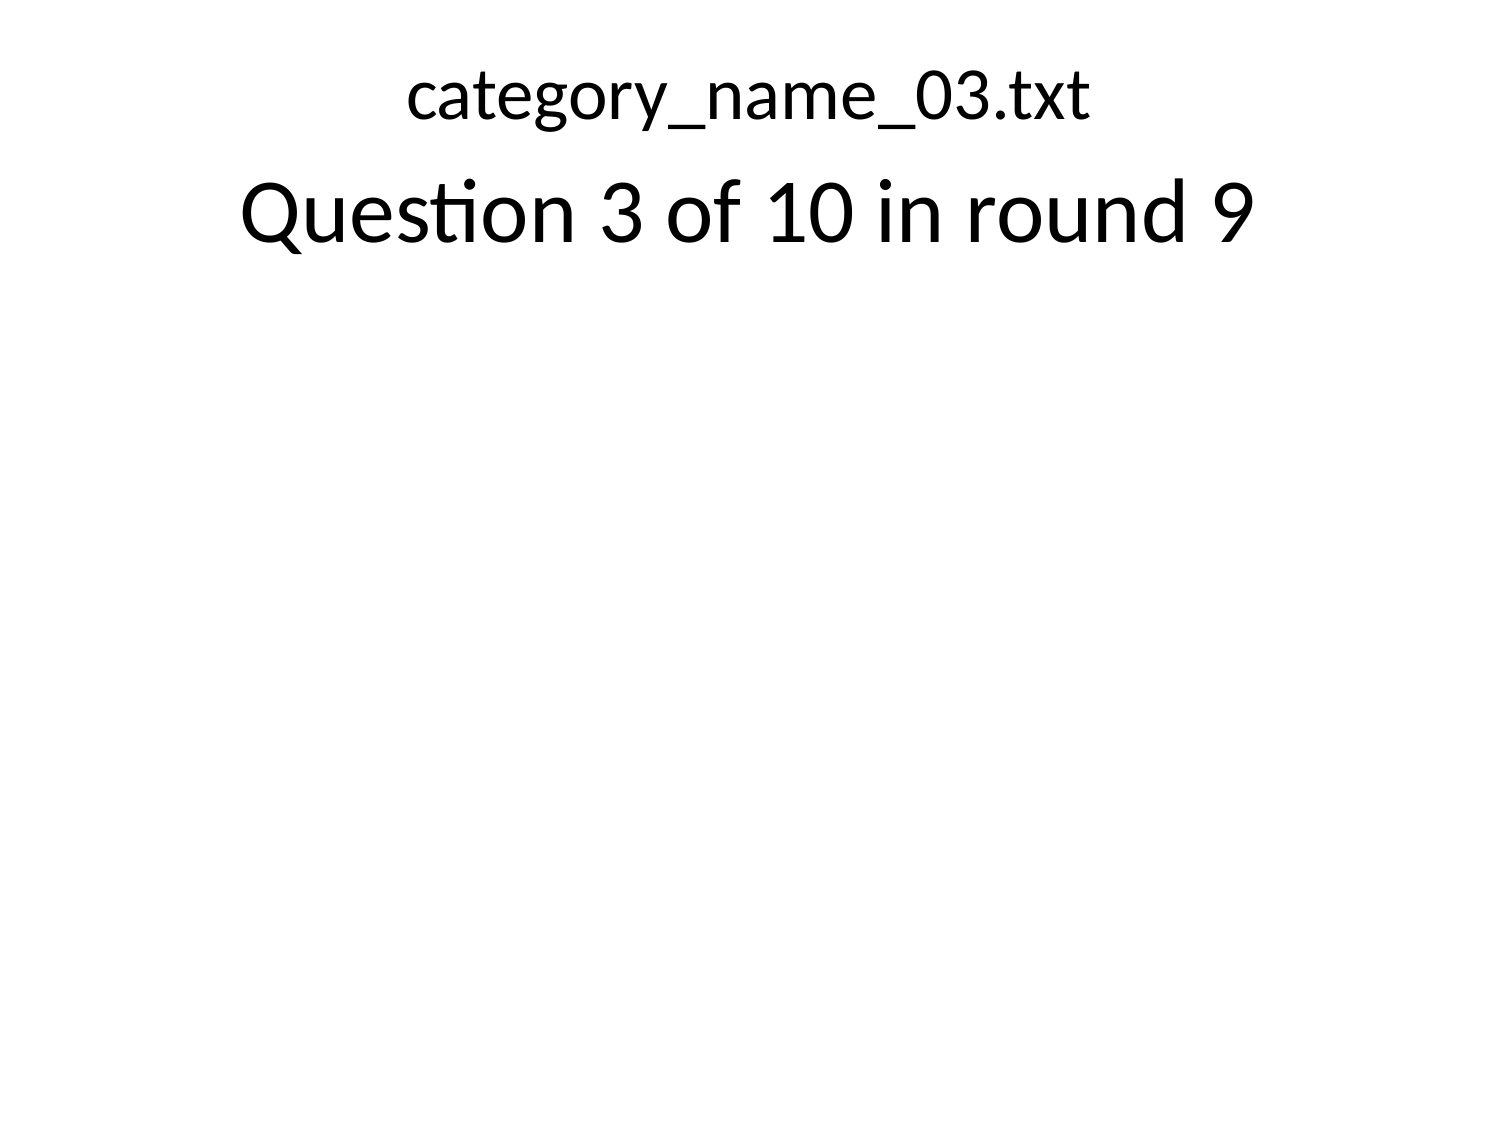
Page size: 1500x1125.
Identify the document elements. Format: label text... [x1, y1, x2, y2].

text_box category_name_03.txt [35, 37, 1463, 143]
text_box Question 3 of 10 in round 9 [35, 143, 1463, 765]
